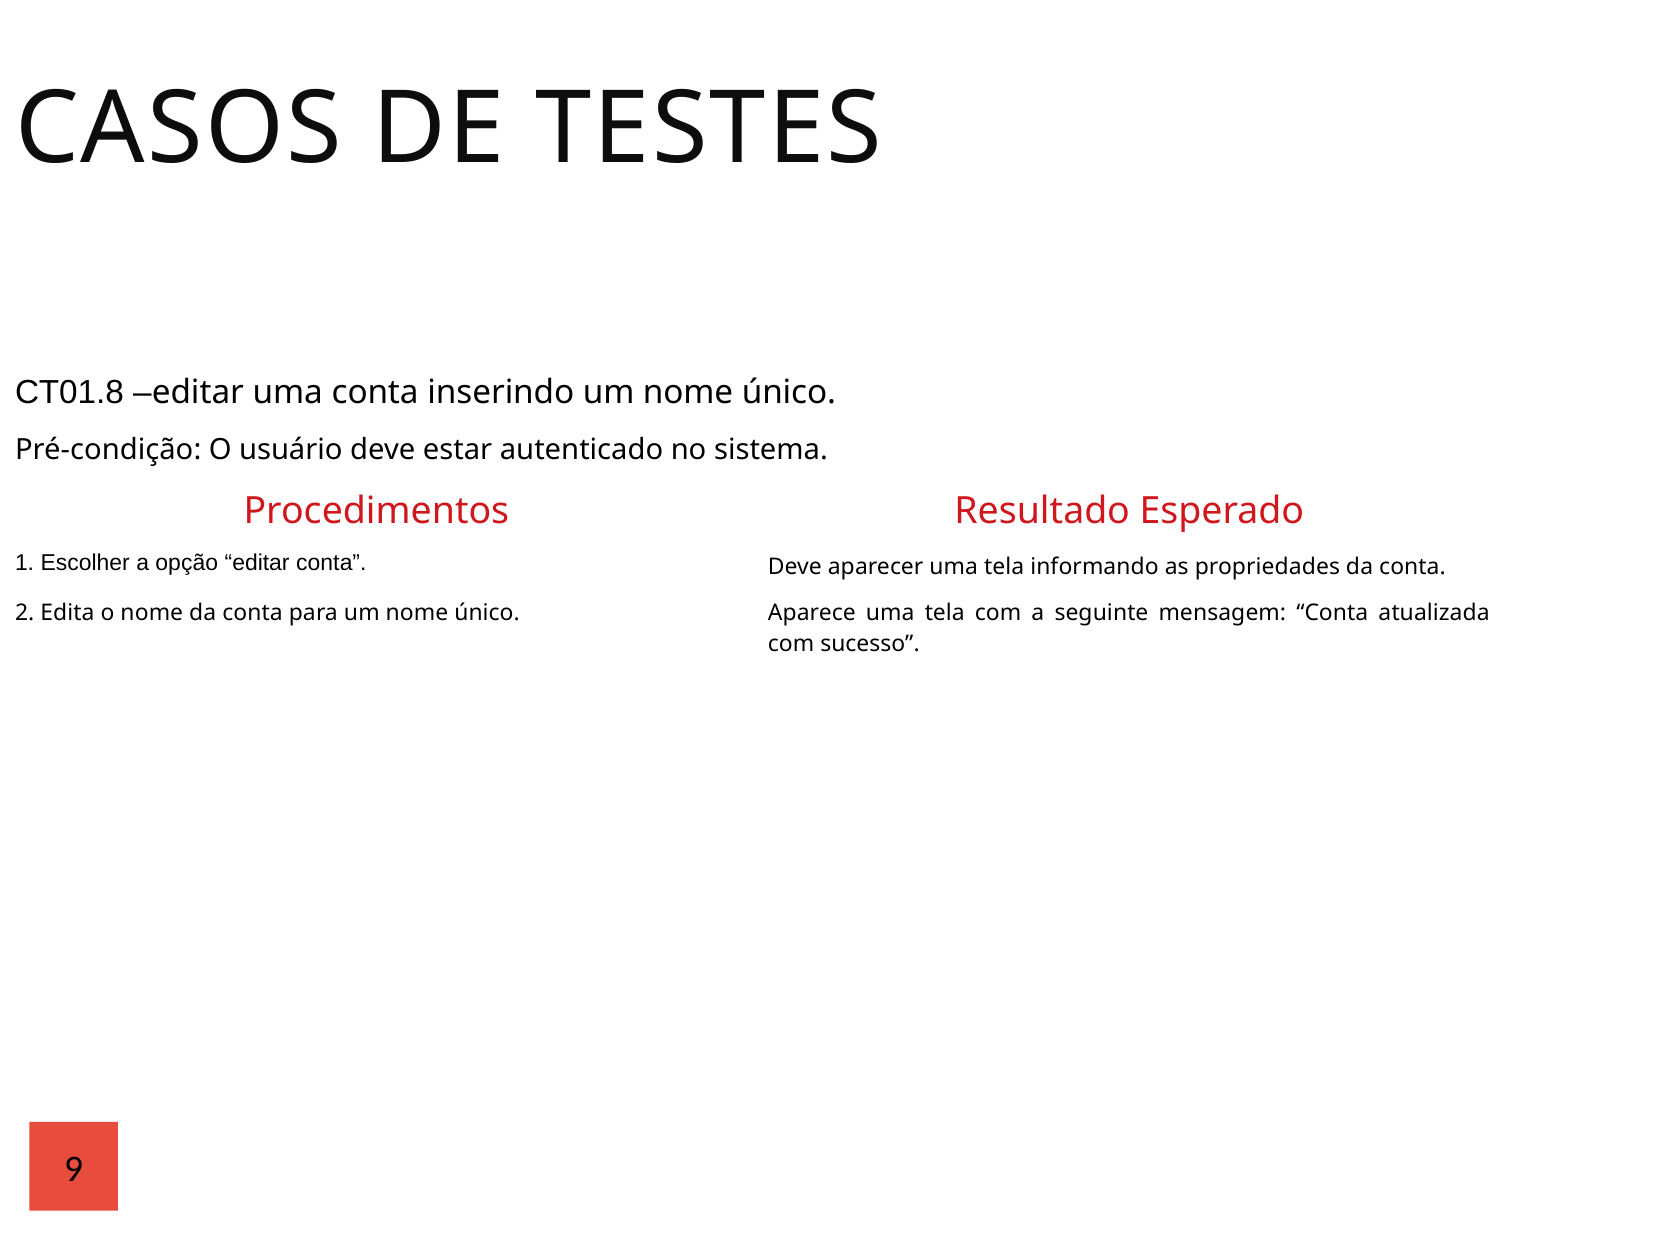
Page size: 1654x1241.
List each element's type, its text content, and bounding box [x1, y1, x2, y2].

table_cell Deve aparecer uma tela informando as propriedades da conta. [753, 542, 1506, 588]
table_cell Aparece uma tela com a seguinte mensagem: “Conta atualizada com sucesso”. [753, 588, 1506, 666]
table_cell Pré-condição: O usuário deve estar autenticado no sistema. [0, 421, 1506, 476]
table_cell Procedimentos [0, 476, 753, 542]
title Casos de Testes [0, 59, 1536, 207]
text_box 9 [29, 1121, 118, 1211]
table_cell Resultado Esperado [753, 476, 1506, 542]
table_cell 2. Edita o nome da conta para um nome único. [0, 588, 753, 666]
table_cell 1. Escolher a opção “editar conta”. [0, 542, 753, 588]
table_header CT01.8 –editar uma conta inserindo um nome único. [0, 361, 1506, 421]
